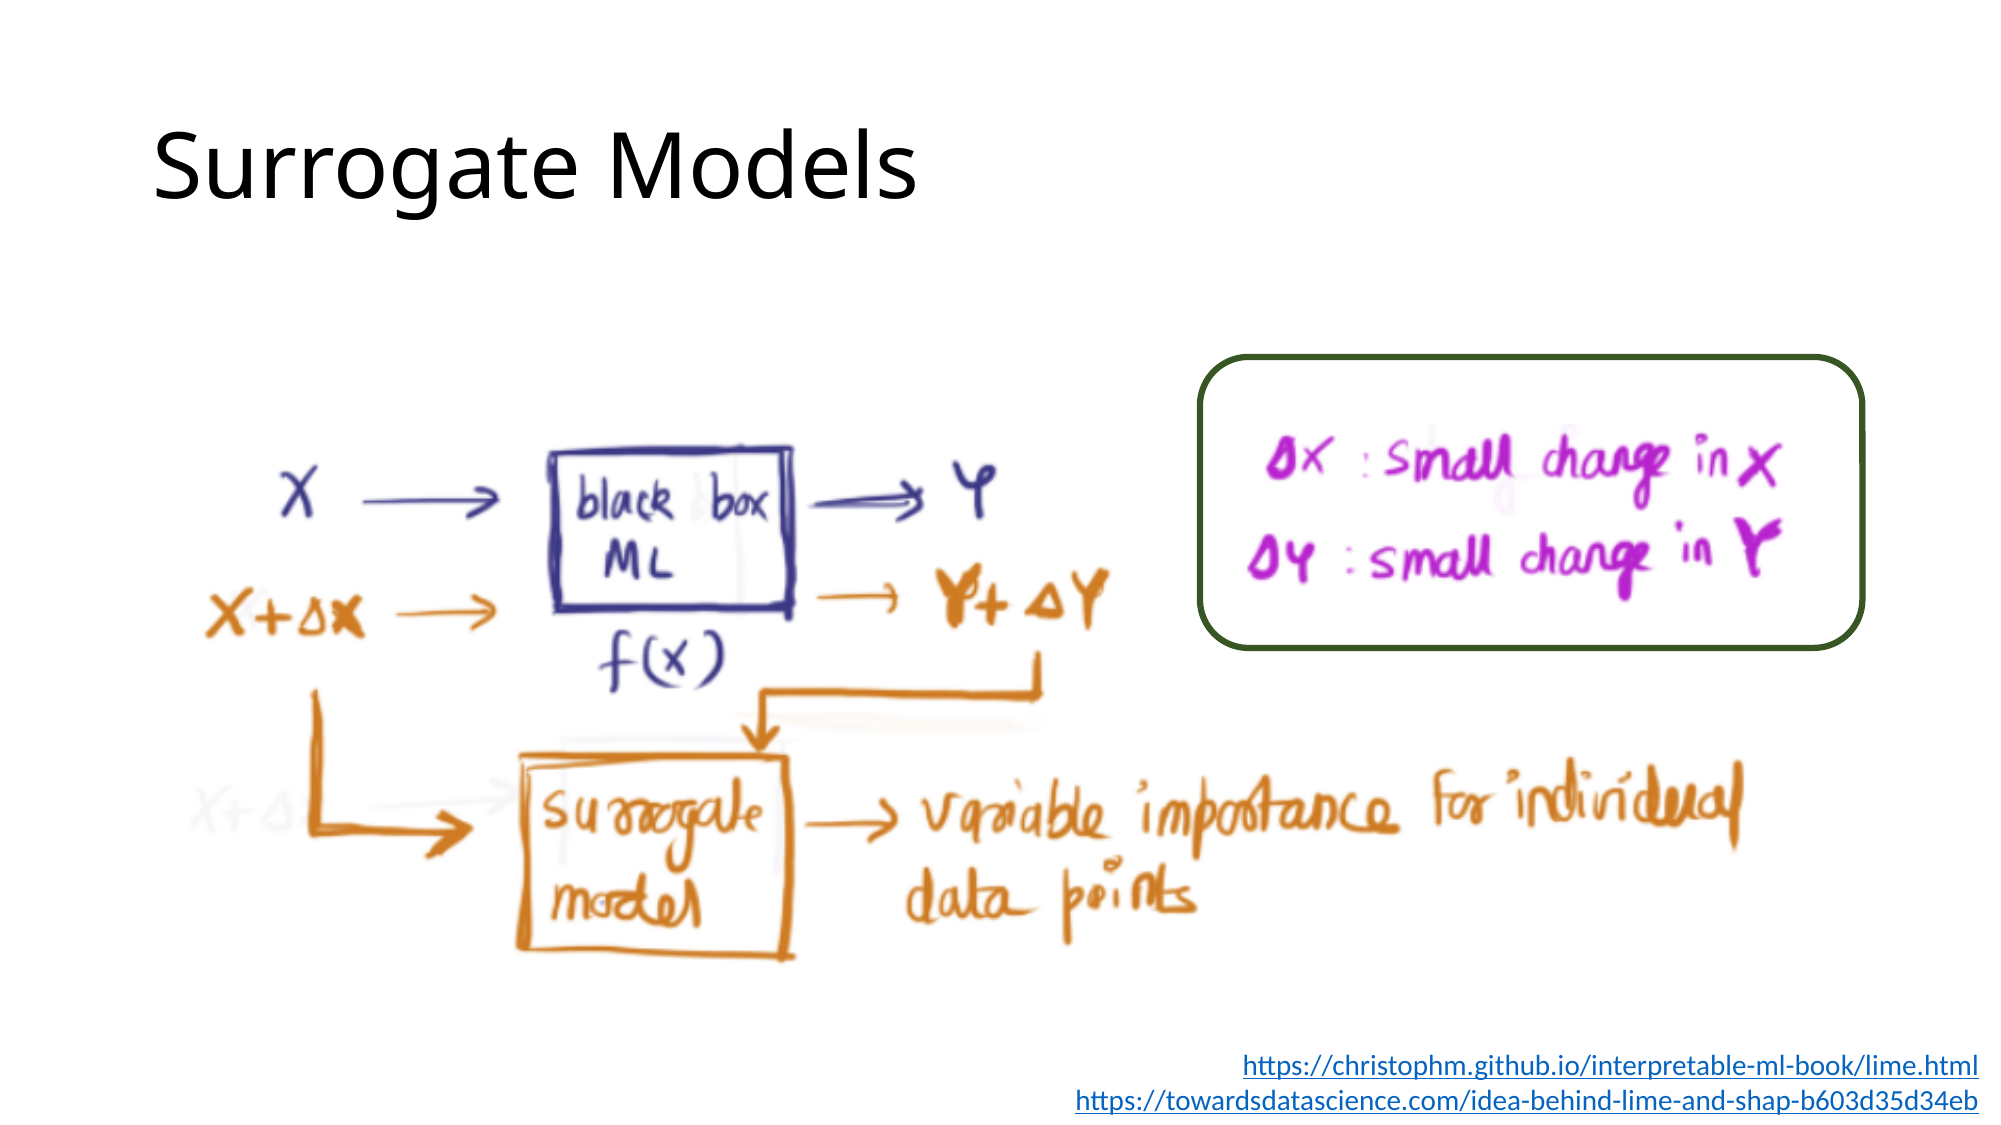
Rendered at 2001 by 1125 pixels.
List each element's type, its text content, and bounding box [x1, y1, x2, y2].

title Surrogate Models [137, 59, 1863, 278]
text_box https://christophm.github.io/interpretable-ml-book/lime.html https://towardsdatascience.com/idea-behind-lime-and-shap-b603d35d34eb [1060, 1039, 1994, 1124]
text_box [1198, 355, 1864, 649]
picture [189, 423, 1811, 995]
